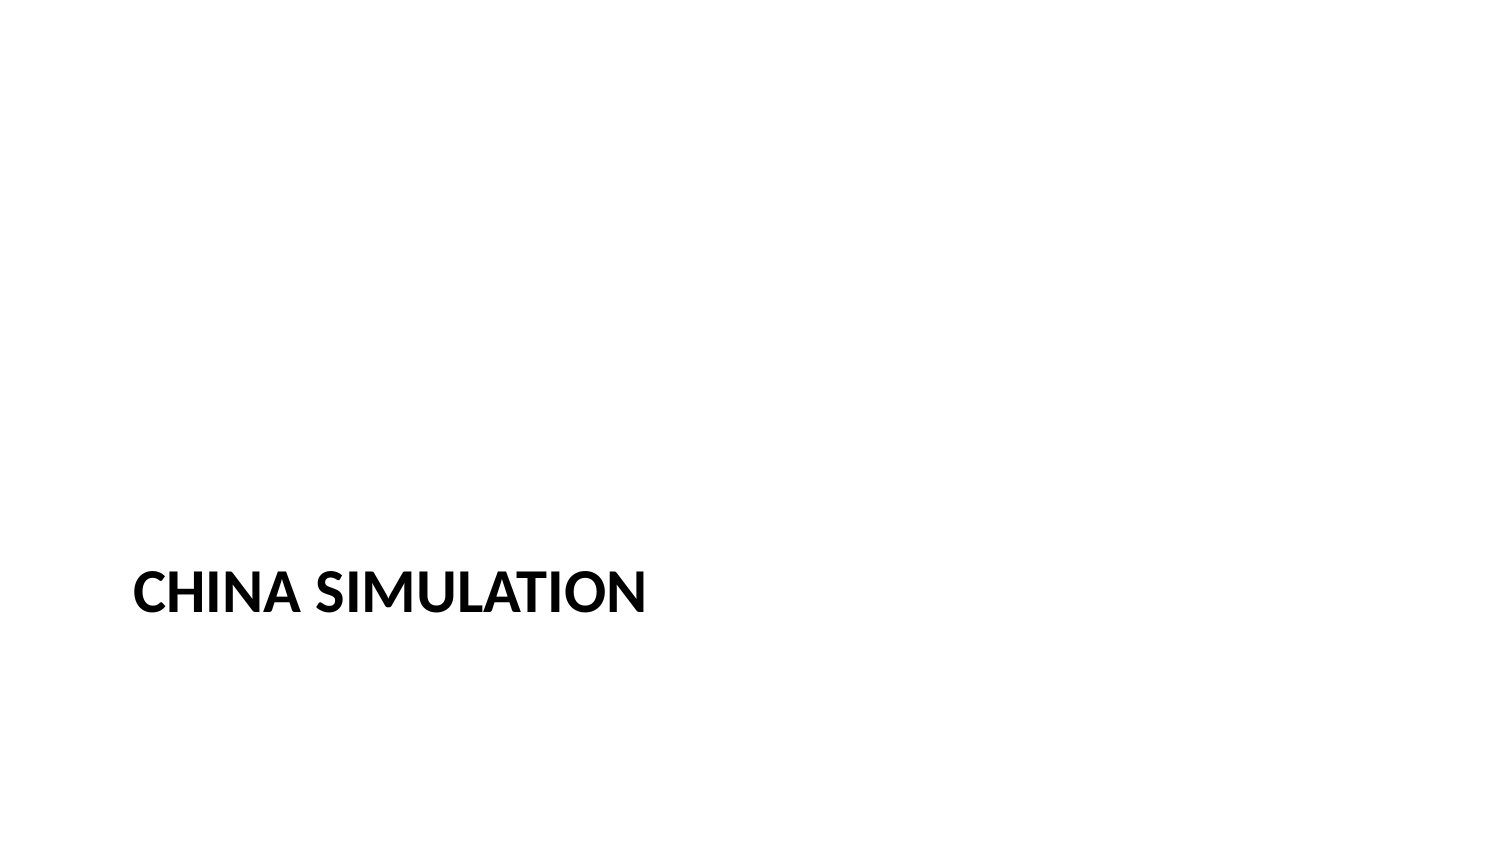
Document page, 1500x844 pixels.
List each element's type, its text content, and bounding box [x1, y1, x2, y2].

title China Simulation [118, 542, 1394, 710]
